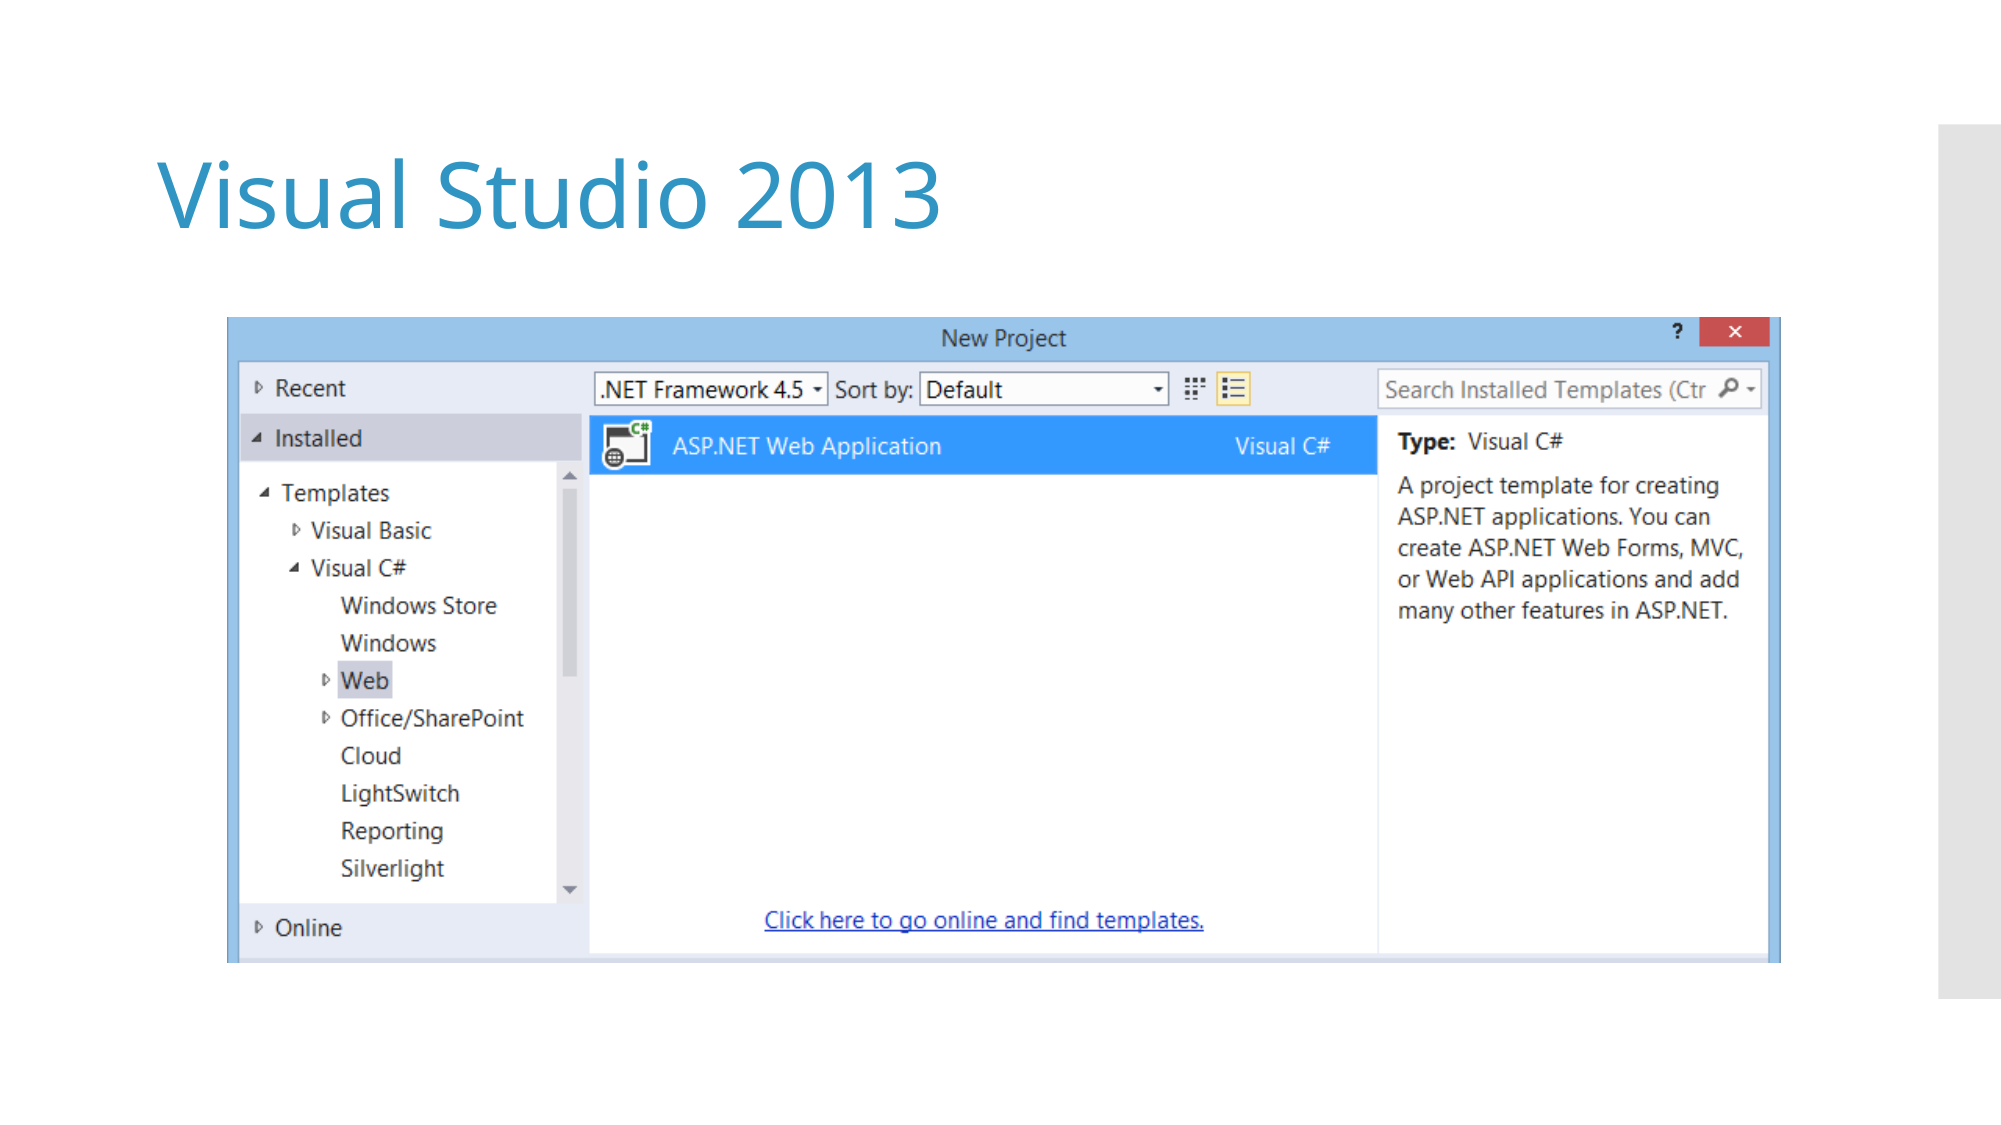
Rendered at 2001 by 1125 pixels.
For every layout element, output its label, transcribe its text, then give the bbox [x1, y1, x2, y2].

list Visual Studio 2013 [142, 124, 1866, 274]
picture [227, 317, 1781, 964]
